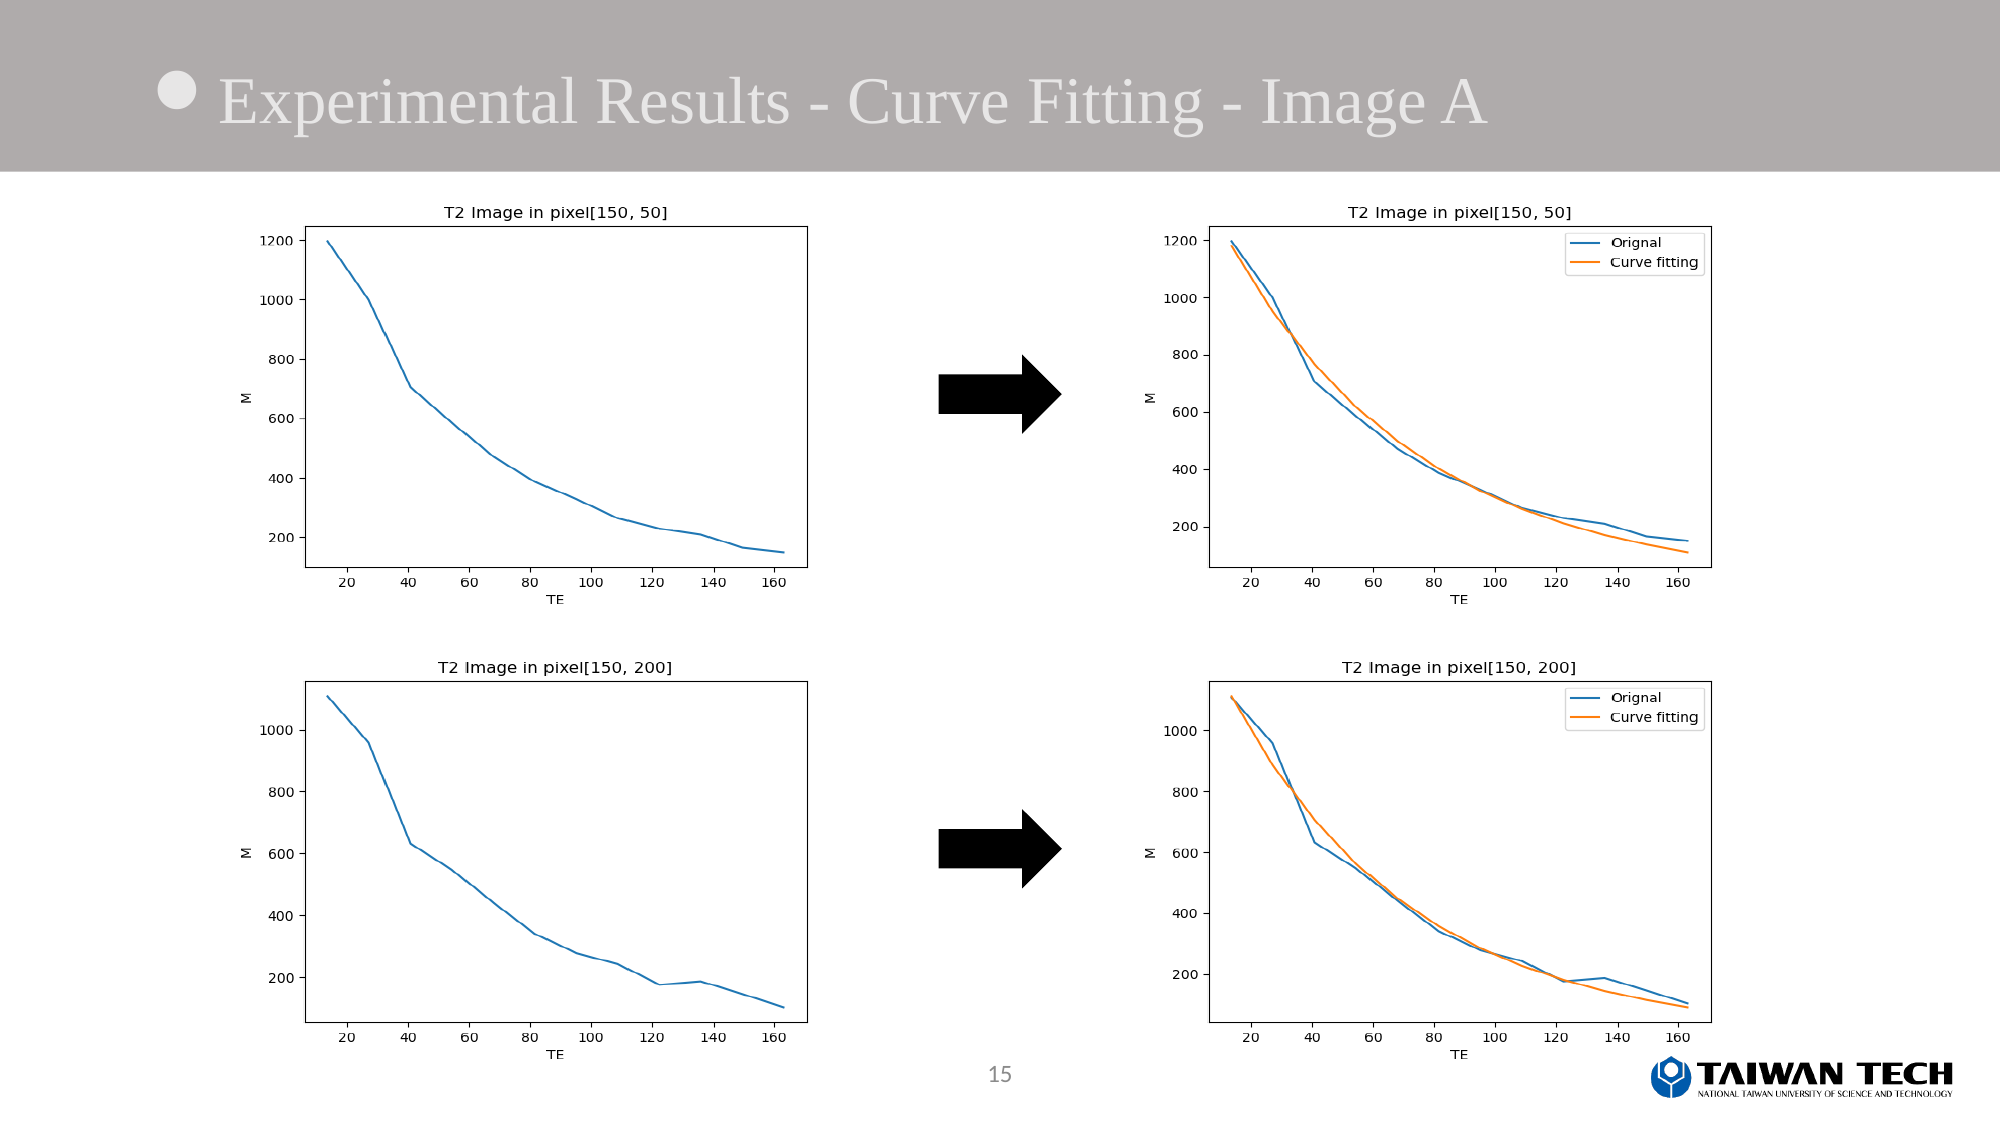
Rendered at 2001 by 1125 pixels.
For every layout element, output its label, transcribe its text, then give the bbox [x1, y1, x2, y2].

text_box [224, 172, 1776, 616]
picture [1589, 1033, 2000, 1125]
text_box [0, 0, 2000, 173]
slide_number 14 [774, 1071, 1225, 1103]
text_box Experimental Results - Curve Fitting - Image A [137, 58, 1548, 174]
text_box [224, 627, 1776, 1071]
